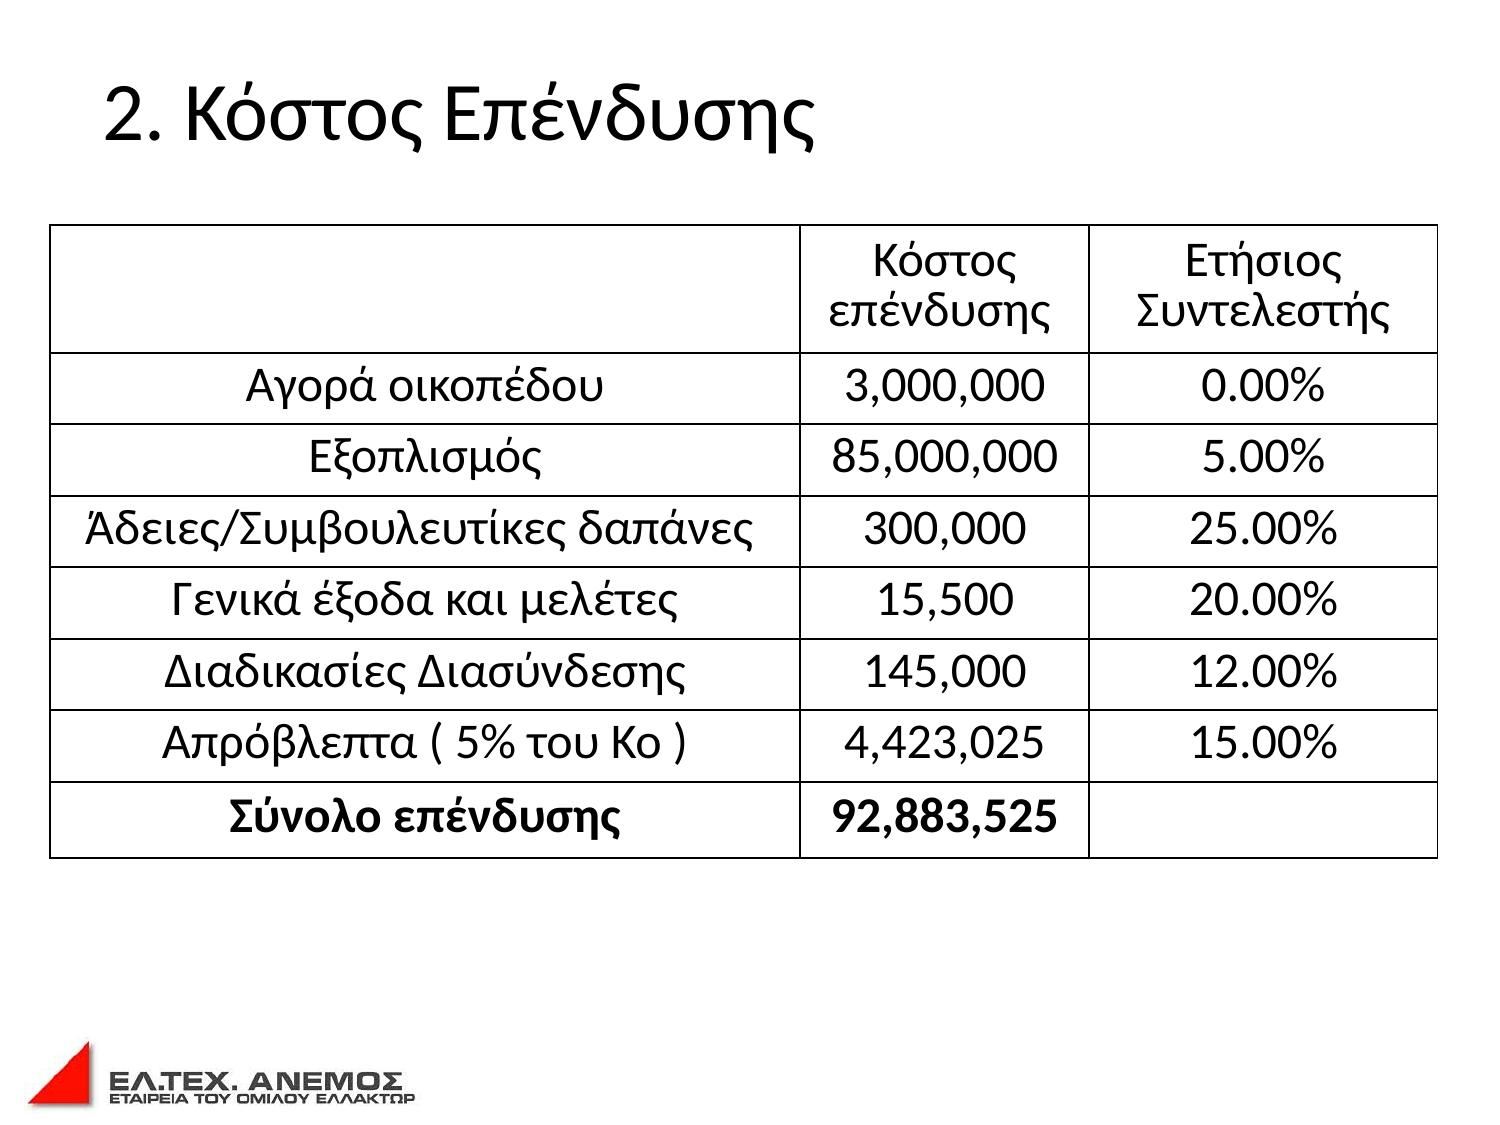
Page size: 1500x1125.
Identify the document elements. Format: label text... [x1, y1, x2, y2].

table_cell Αγορά οικοπέδου [51, 354, 799, 423]
table_header [51, 226, 799, 352]
table_cell Γενικά έξοδα και μελέτες [51, 568, 799, 638]
table_cell Απρόβλεπτα ( 5% του Κο ) [51, 711, 799, 781]
table_cell Διαδικασίες Διασύνδεσης [51, 640, 799, 709]
table_header Ετήσιος Συντελεστής [1090, 226, 1437, 352]
table_header Κόστος επένδυσης [801, 226, 1088, 352]
text_box 2. Κόστος Επένδυσης [87, 50, 888, 165]
table_cell 85,000,000 [801, 425, 1088, 495]
table_cell 92,883,525 [801, 783, 1088, 857]
table_cell 3,000,000 [801, 354, 1088, 423]
table_cell 12.00% [1090, 640, 1437, 709]
table_cell 4,423,025 [801, 711, 1088, 781]
table_cell 25.00% [1090, 497, 1437, 566]
table_cell 15,500 [801, 568, 1088, 638]
table_cell 145,000 [801, 640, 1088, 709]
table_cell Σύνολο επένδυσης [51, 783, 799, 857]
table_cell 20.00% [1090, 568, 1437, 638]
picture [24, 1037, 427, 1113]
table_cell 5.00% [1090, 425, 1437, 495]
table_cell 15.00% [1090, 711, 1437, 781]
table_cell Άδειες/Συμβουλευτίκες δαπάνες [51, 497, 799, 566]
table_cell Εξοπλισμός [51, 425, 799, 495]
table_cell [1090, 783, 1437, 857]
table_cell 300,000 [801, 497, 1088, 566]
table_cell 0.00% [1090, 354, 1437, 423]
